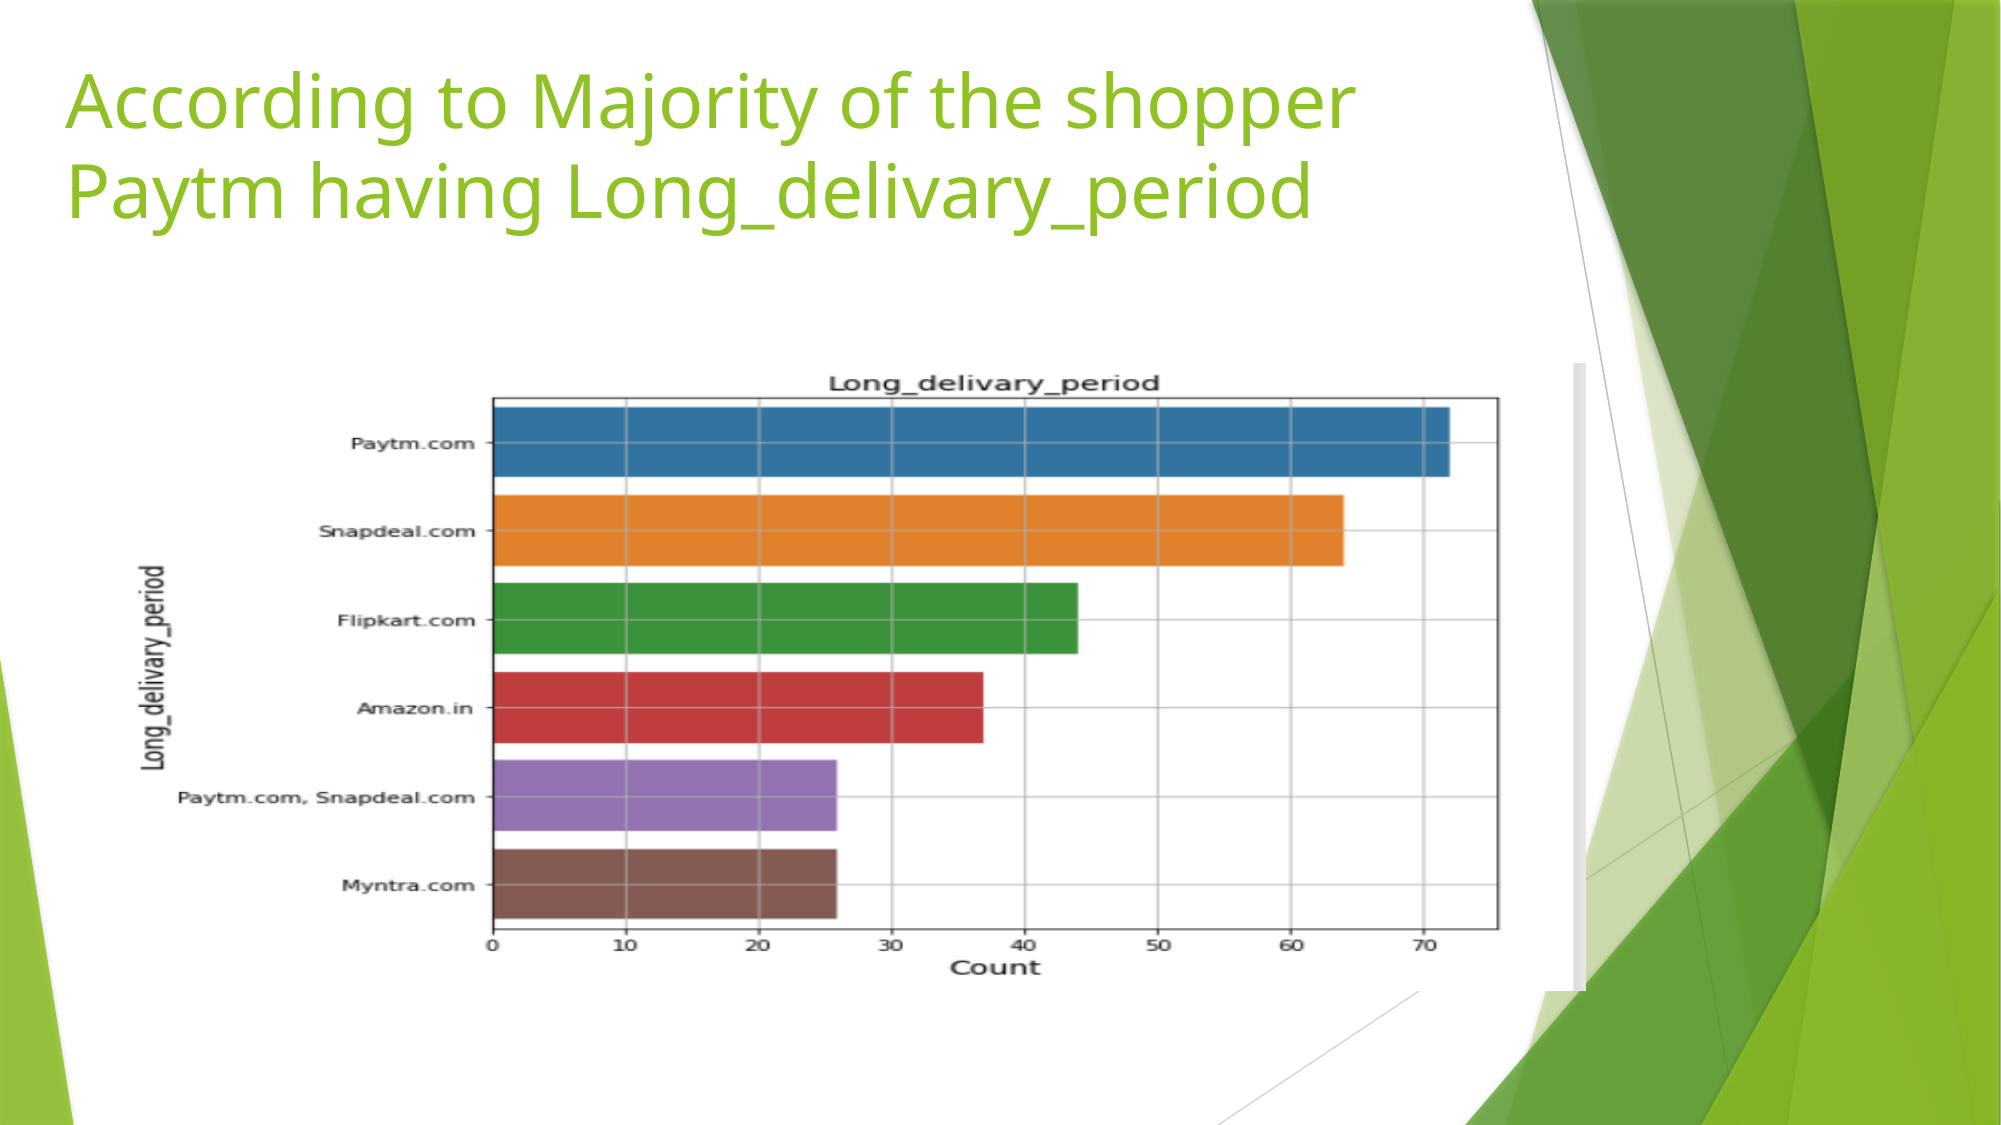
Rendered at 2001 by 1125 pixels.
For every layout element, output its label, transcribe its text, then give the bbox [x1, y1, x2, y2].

picture [110, 362, 1586, 992]
title According to Majority of the shopper Paytm having Long_delivary_period [50, 46, 1461, 263]
